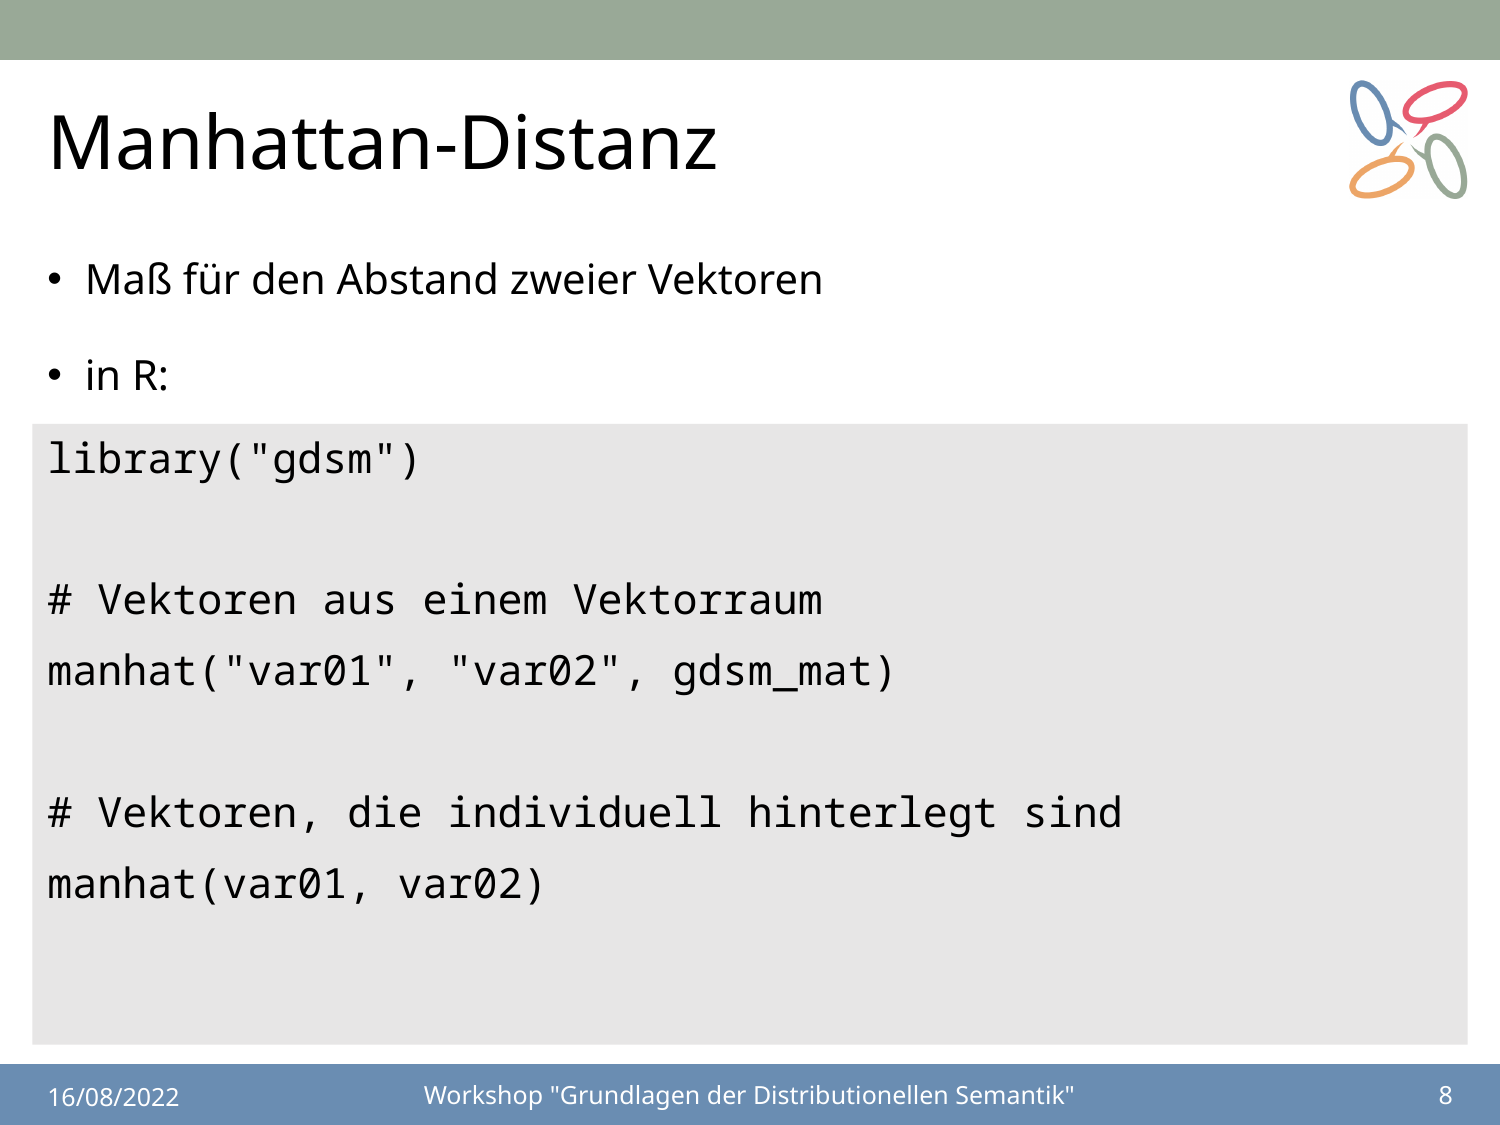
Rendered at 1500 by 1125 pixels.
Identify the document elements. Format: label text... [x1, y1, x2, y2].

text_box library("gdsm") # Vektoren aus einem Vektorraum manhat("var01", "var02", gdsm_mat) # Vektoren, die individuell hinterlegt sind manhat(var01, var02) [32, 423, 1468, 1045]
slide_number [32, 1078, 370, 1115]
list Maß für den Abstand zweier Vektoren in R: [32, 220, 1468, 423]
picture [1349, 80, 1468, 199]
footer Workshop "Grundlagen der Distributionellen Semantik" [402, 1078, 1098, 1115]
title Manhattan-Distanz [32, 80, 1327, 199]
slide_number 8 [1130, 1078, 1468, 1115]
